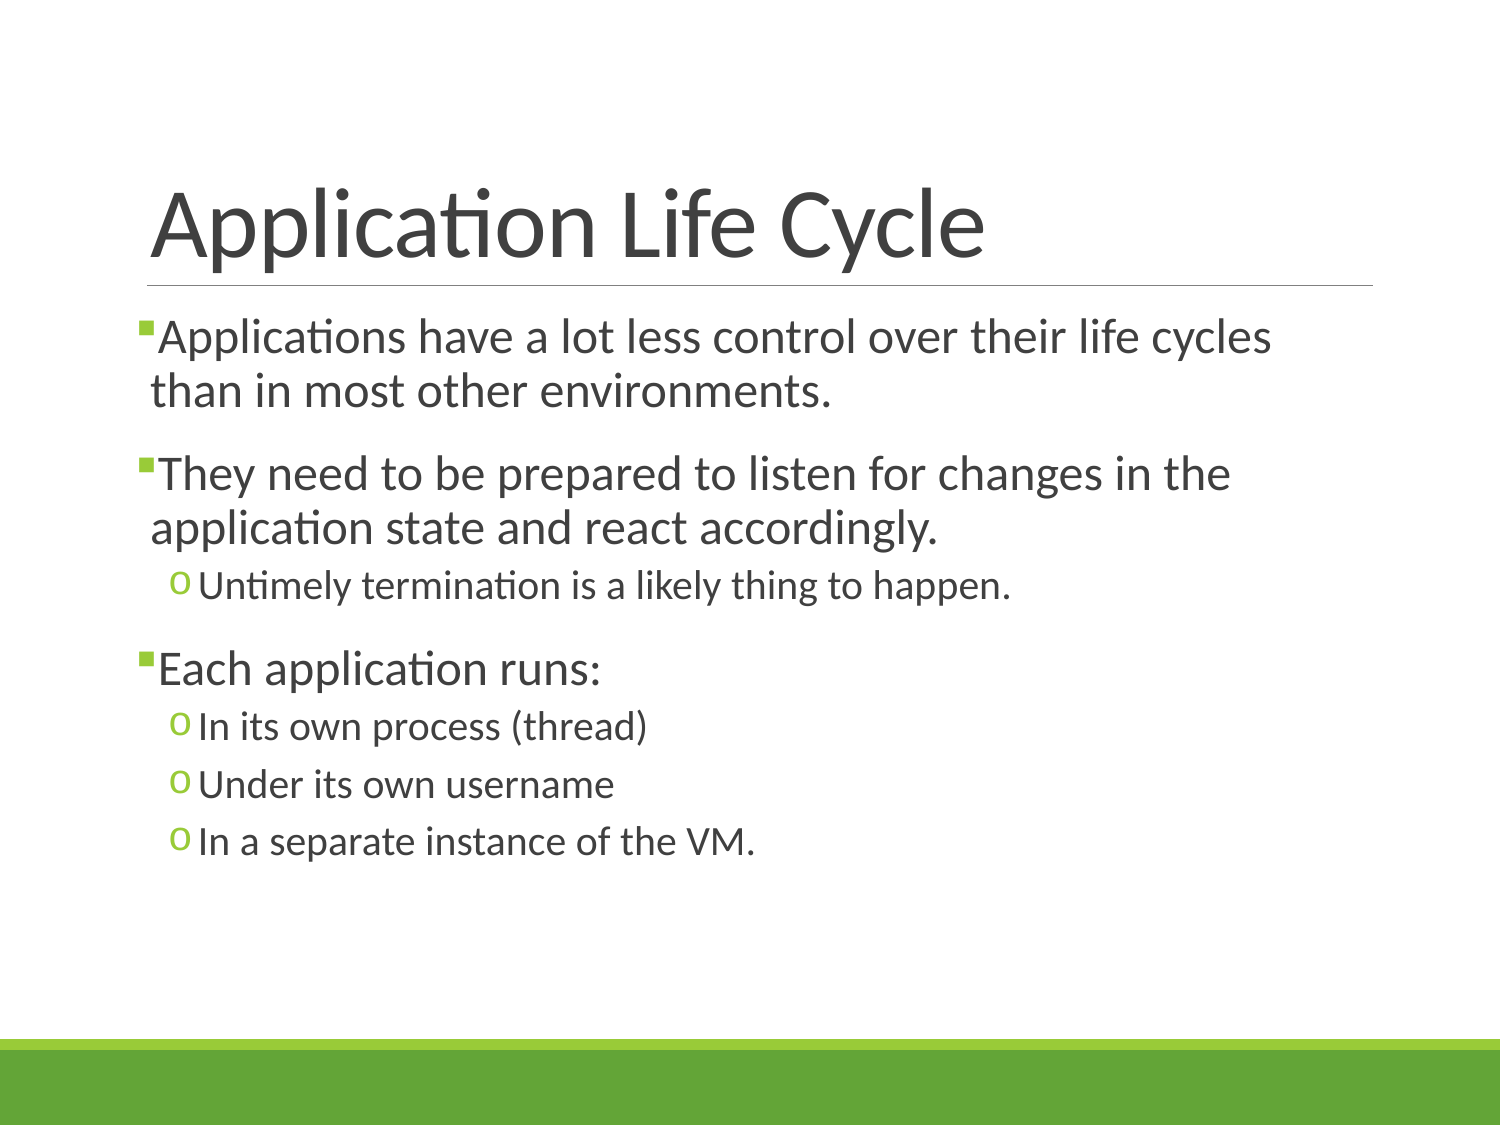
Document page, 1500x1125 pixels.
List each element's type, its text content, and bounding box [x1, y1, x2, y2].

title Application Life Cycle [135, 47, 1373, 285]
list Applications have a lot less control over their life cycles than in most other environments. They need to be prepared to listen for changes in the application state and react accordingly. Untimely termination is a likely thing to happen. Each application runs: In its own process (thread) Under its own username In a separate instance of the VM. [135, 302, 1373, 963]
